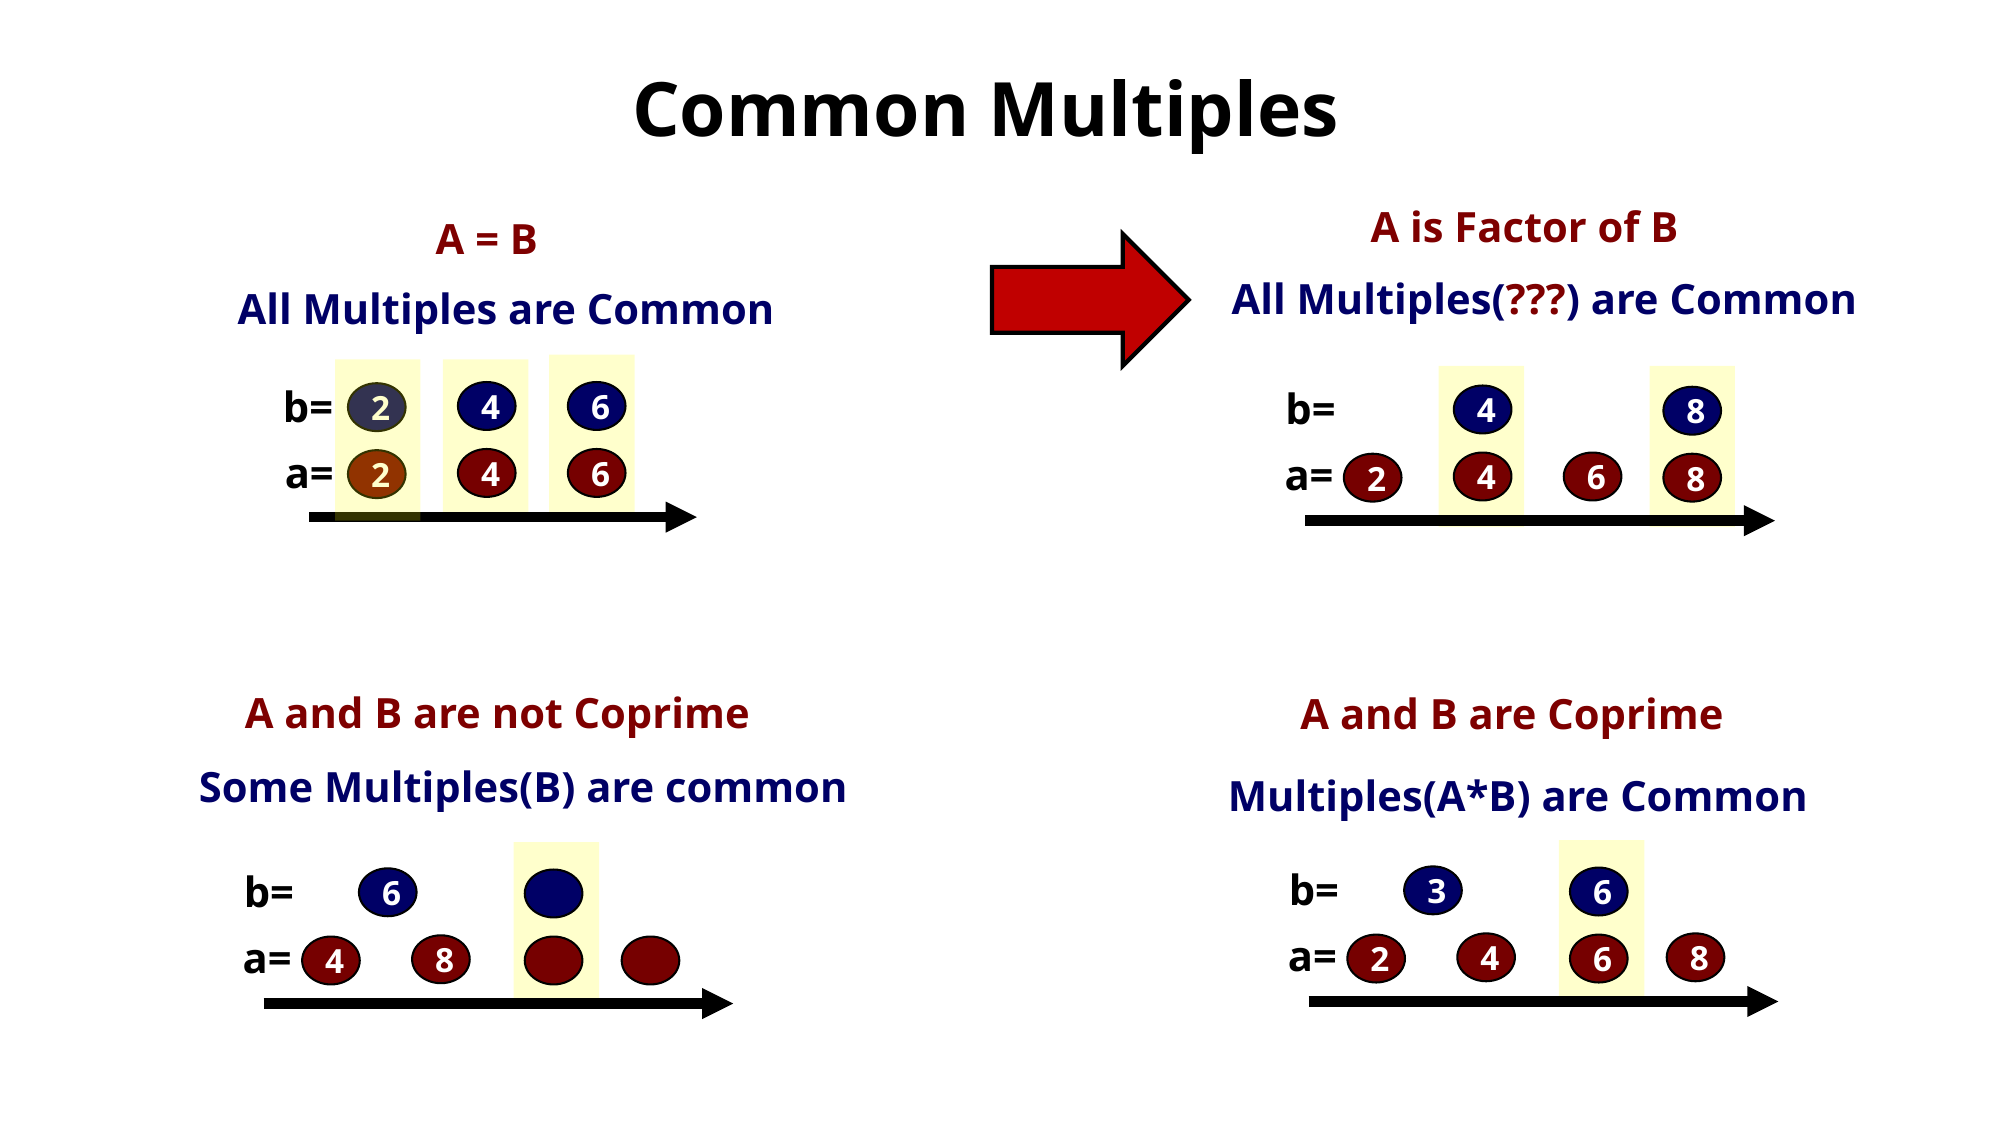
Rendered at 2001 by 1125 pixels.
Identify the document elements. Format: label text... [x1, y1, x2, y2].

text_box A and B are Coprime [1283, 680, 1741, 745]
text_box 6 [566, 447, 627, 498]
text_box a= [212, 924, 323, 989]
text_box b= [231, 373, 334, 439]
text_box 6 [566, 380, 627, 431]
text_box 4 [1456, 932, 1516, 983]
text_box 6 [357, 867, 418, 918]
text_box 4 [456, 447, 517, 498]
text_box [990, 231, 1191, 369]
text_box [1438, 365, 1525, 515]
text_box A is Factor of B [1343, 193, 1706, 259]
text_box [334, 358, 422, 517]
text_box Multiples(A*B) are Common [1193, 762, 1842, 828]
text_box 2 [1368, 933, 1407, 984]
text_box b= [1259, 856, 1369, 922]
text_box 6 [1568, 866, 1629, 917]
text_box Common Multiples [475, 53, 1496, 159]
text_box Some Multiples(B) are common [171, 752, 875, 818]
text_box A = B [399, 205, 575, 271]
text_box 8 [1662, 385, 1723, 436]
text_box All Multiples(???) are Common [1199, 265, 1889, 331]
text_box b= [1255, 375, 1366, 441]
text_box a= [232, 439, 334, 505]
text_box 8 [411, 934, 471, 985]
text_box 4 [456, 380, 517, 431]
text_box [548, 354, 636, 512]
text_box [1558, 839, 1645, 996]
text_box 6 [1562, 451, 1623, 502]
text_box 6 [1568, 933, 1629, 984]
text_box 2 [1365, 452, 1403, 503]
text_box [523, 935, 584, 986]
text_box 8 [1662, 452, 1723, 503]
text_box [620, 935, 681, 986]
text_box [334, 518, 422, 522]
text_box 3 [1403, 865, 1463, 916]
text_box 4 [1452, 384, 1513, 435]
text_box [442, 358, 529, 512]
text_box A and B are not Coprime [211, 679, 784, 744]
text_box a= [1254, 441, 1365, 507]
text_box 4 [1452, 451, 1513, 502]
text_box [523, 868, 584, 919]
text_box b= [213, 858, 324, 924]
text_box 8 [1665, 932, 1726, 983]
text_box All Multiples are Common [220, 275, 792, 341]
text_box [1648, 365, 1736, 515]
text_box 4 [323, 935, 361, 986]
text_box a= [1257, 922, 1368, 987]
text_box [513, 841, 600, 998]
